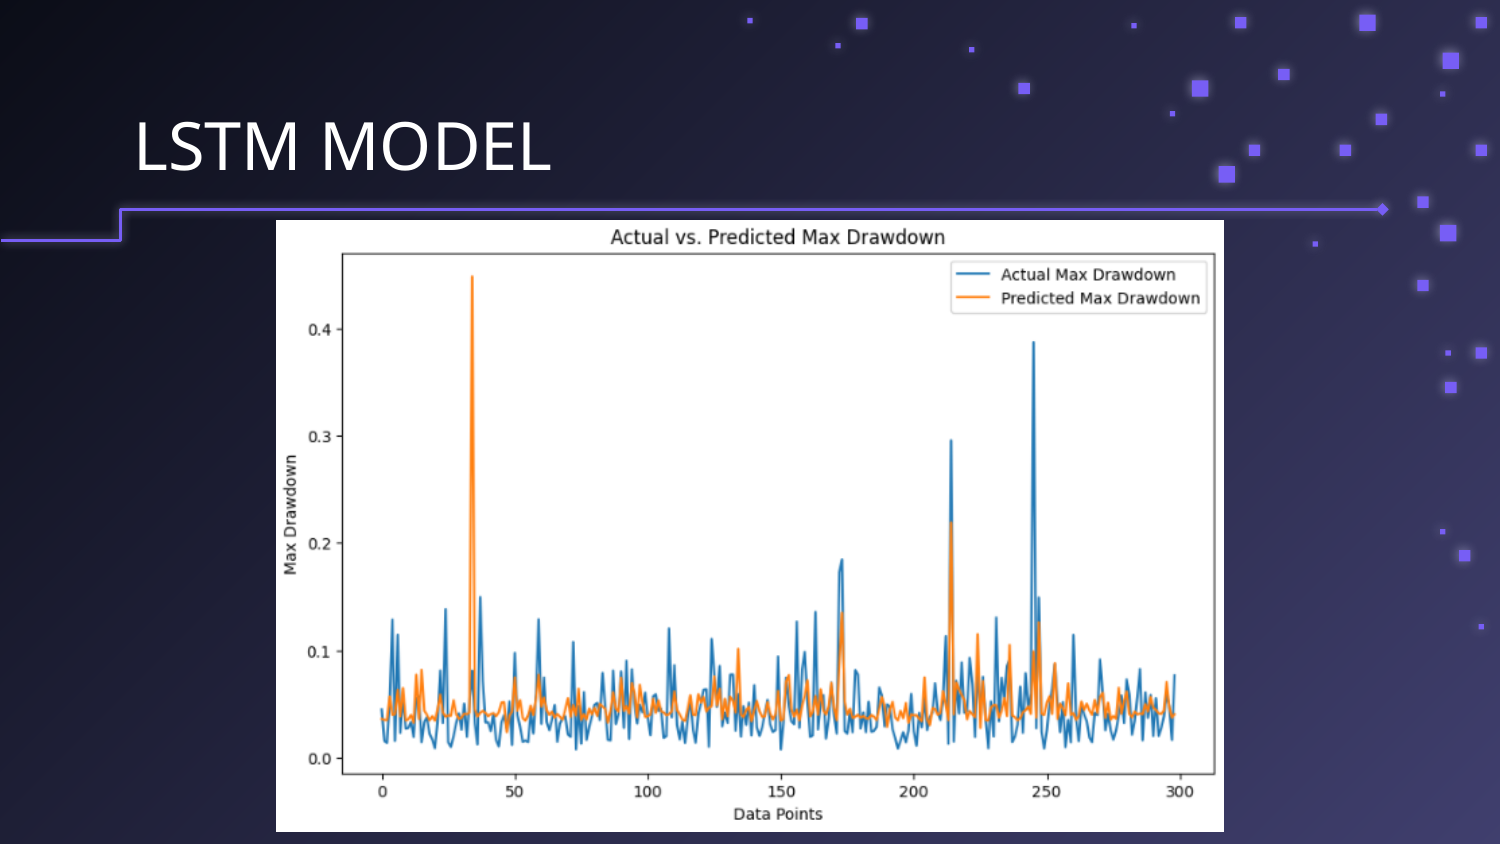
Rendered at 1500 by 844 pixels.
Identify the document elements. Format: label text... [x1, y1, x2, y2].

title LSTM MODEL [118, 88, 1382, 183]
picture [275, 219, 1225, 832]
